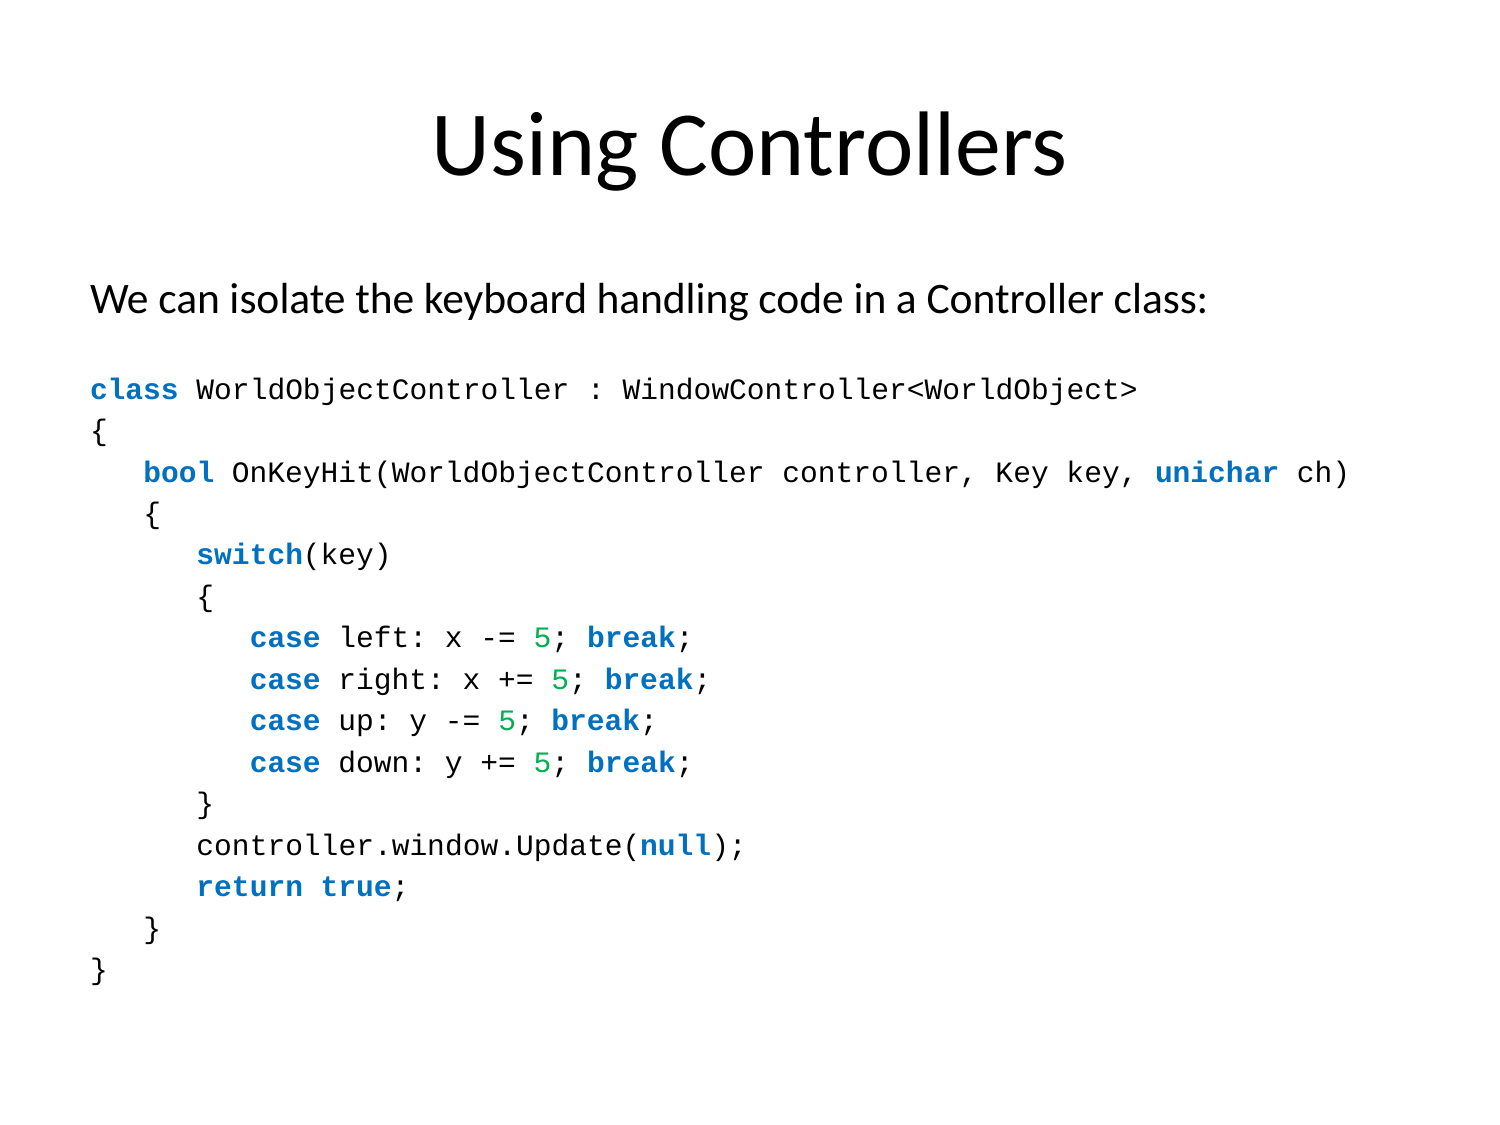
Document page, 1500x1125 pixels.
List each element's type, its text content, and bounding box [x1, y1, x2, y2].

title Using Controllers [75, 45, 1425, 233]
list We can isolate the keyboard handling code in a Controller class: class WorldObjectController : WindowController<WorldObject> { bool OnKeyHit(WorldObjectController controller, Key key, unichar ch) { switch(key) { case left: x -= 5; break; case right: x += 5; break; case up: y -= 5; break; case down: y += 5; break; } controller.window.Update(null); return true; } } [75, 262, 1425, 1005]
